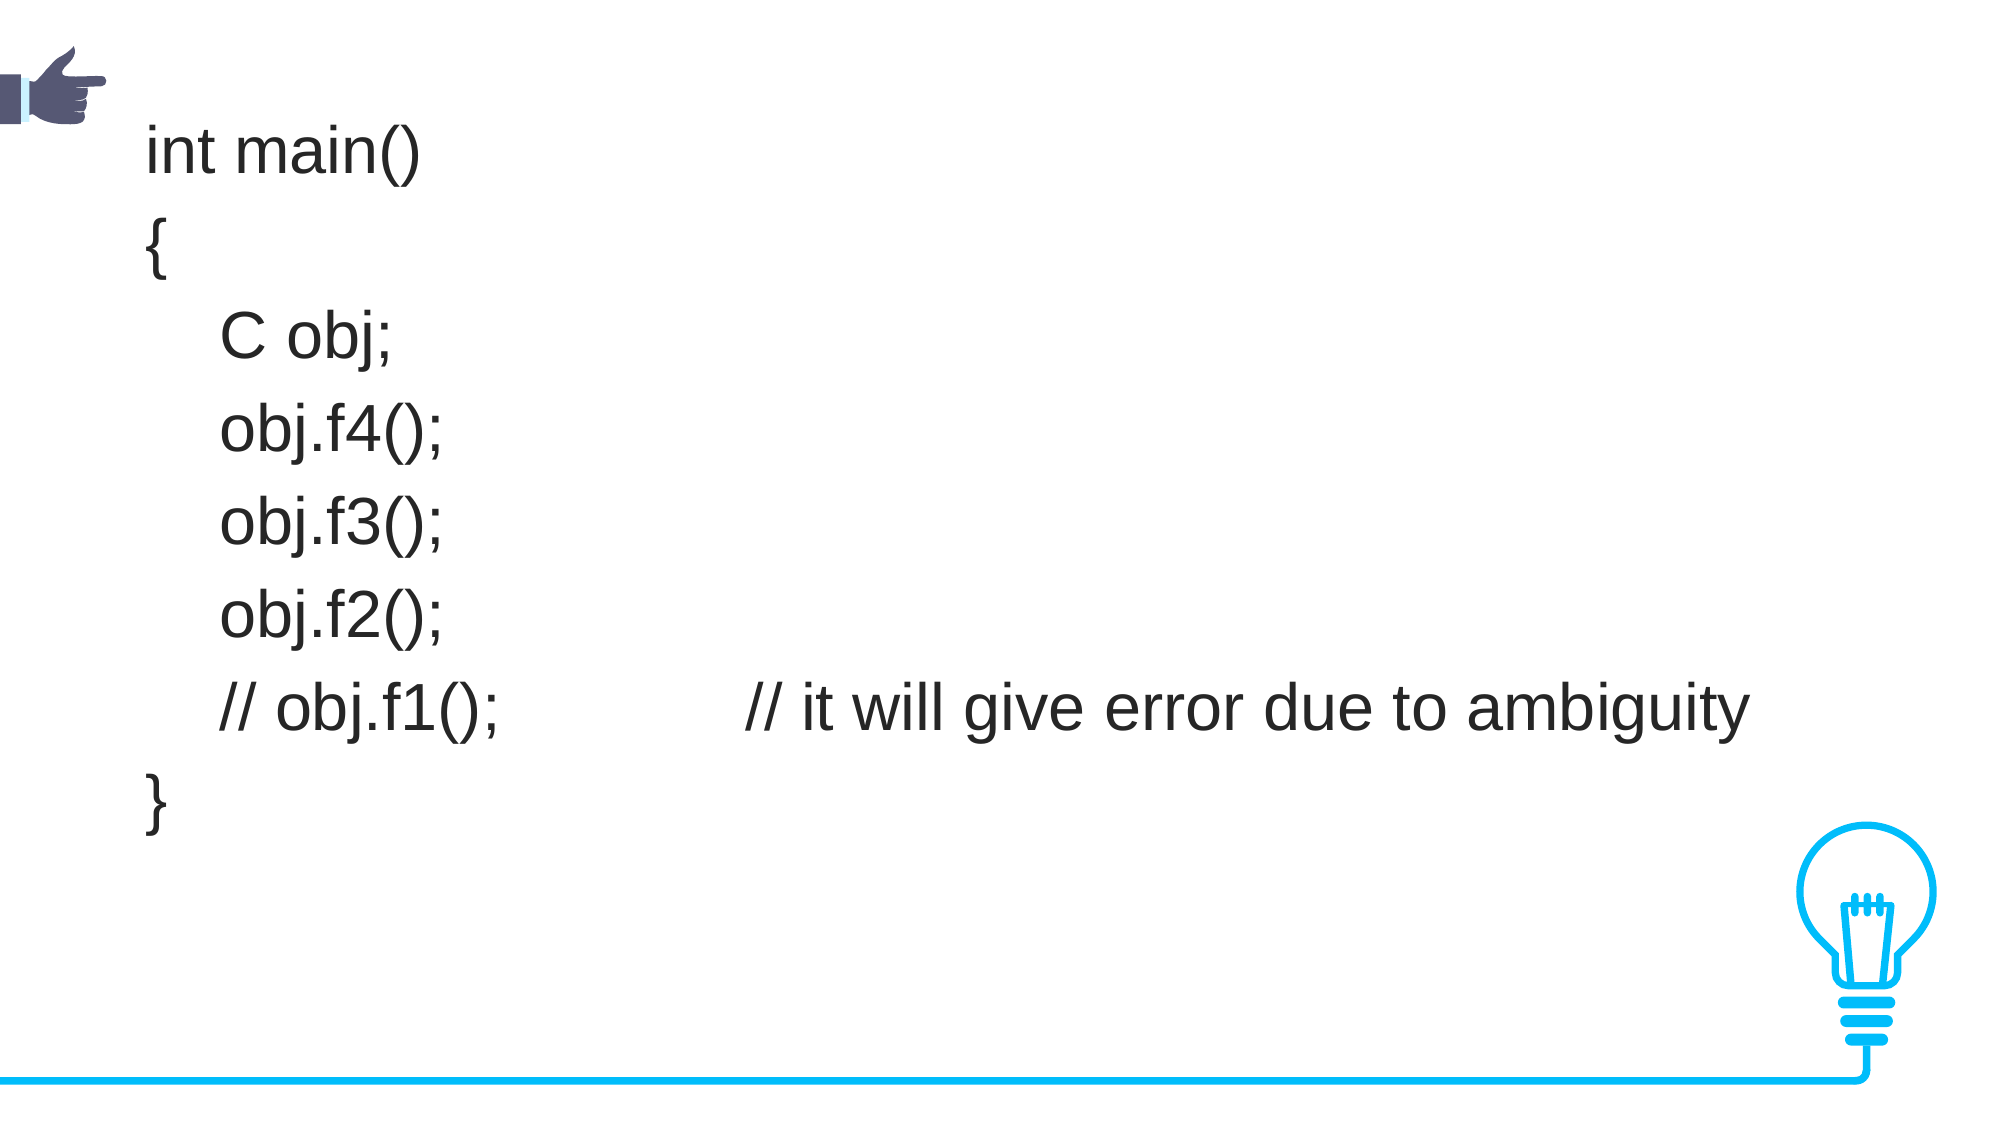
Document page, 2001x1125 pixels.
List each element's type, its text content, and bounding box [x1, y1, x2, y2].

list int main() { C obj; obj.f4(); obj.f3(); obj.f2(); // obj.f1(); // it will give error due to ambiguity } [130, 46, 1927, 1000]
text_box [0, 46, 107, 125]
